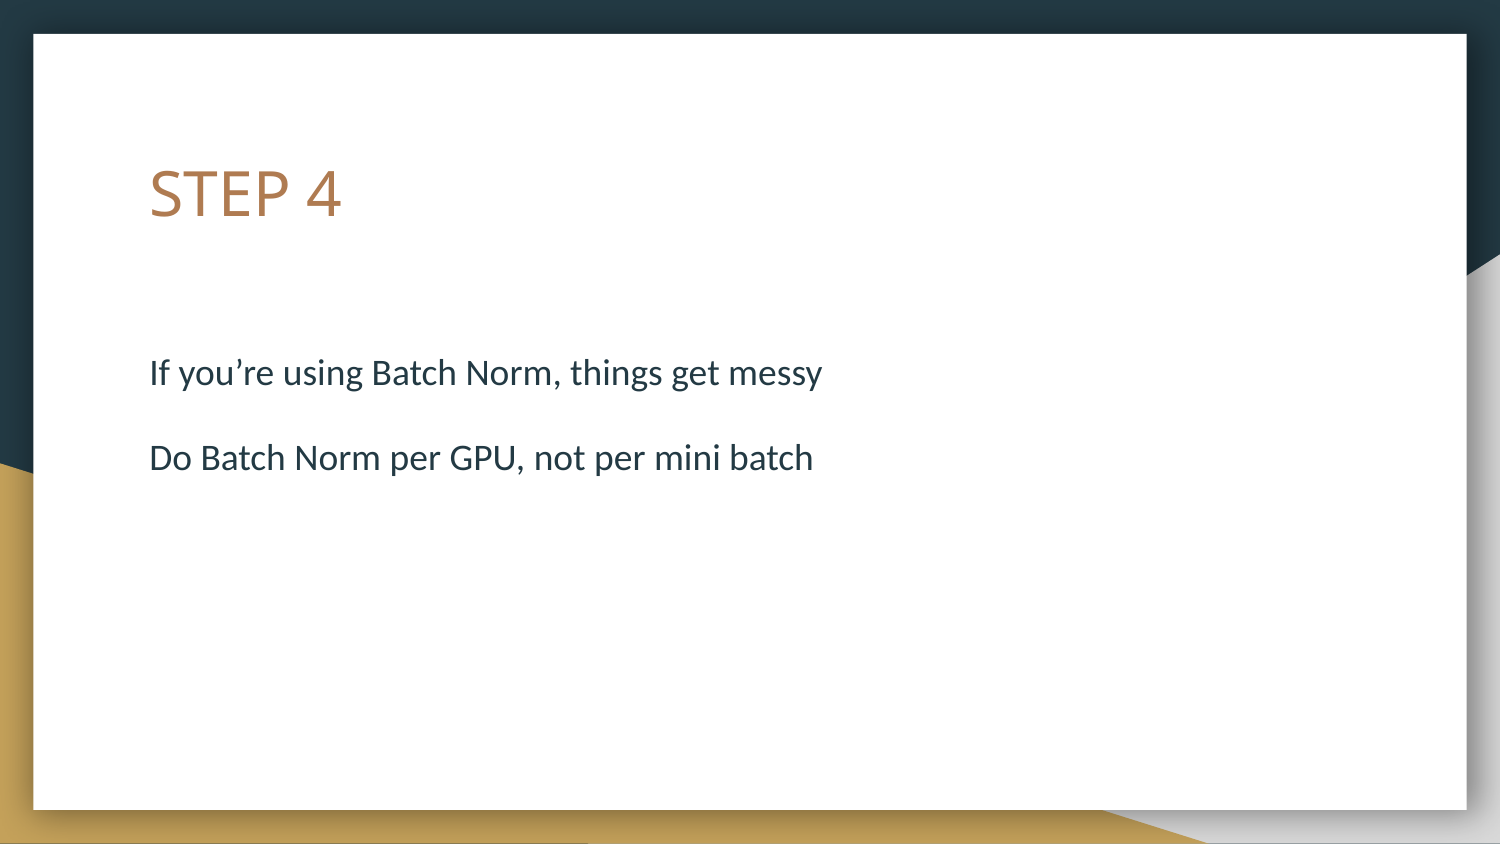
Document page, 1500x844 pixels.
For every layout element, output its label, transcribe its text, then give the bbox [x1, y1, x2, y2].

list If you’re using Batch Norm, things get messy Do Batch Norm per GPU, not per mini batch [134, 326, 1366, 729]
title STEP 4 [134, 138, 1366, 296]
